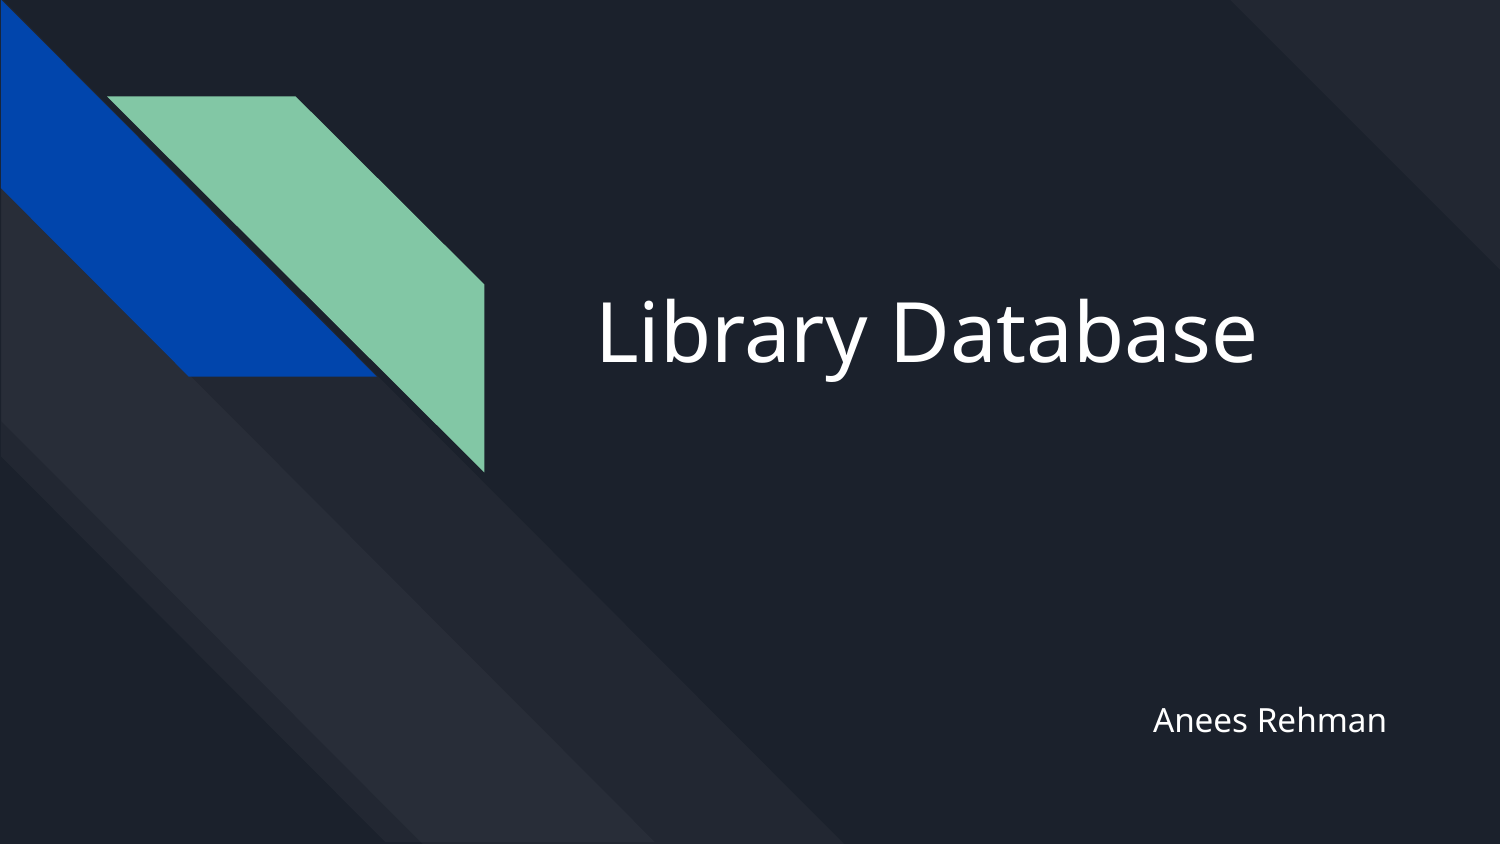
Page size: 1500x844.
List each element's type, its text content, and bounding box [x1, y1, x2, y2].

subtitle Anees Rehman [1138, 681, 1404, 797]
title Library Database [580, 258, 1428, 518]
